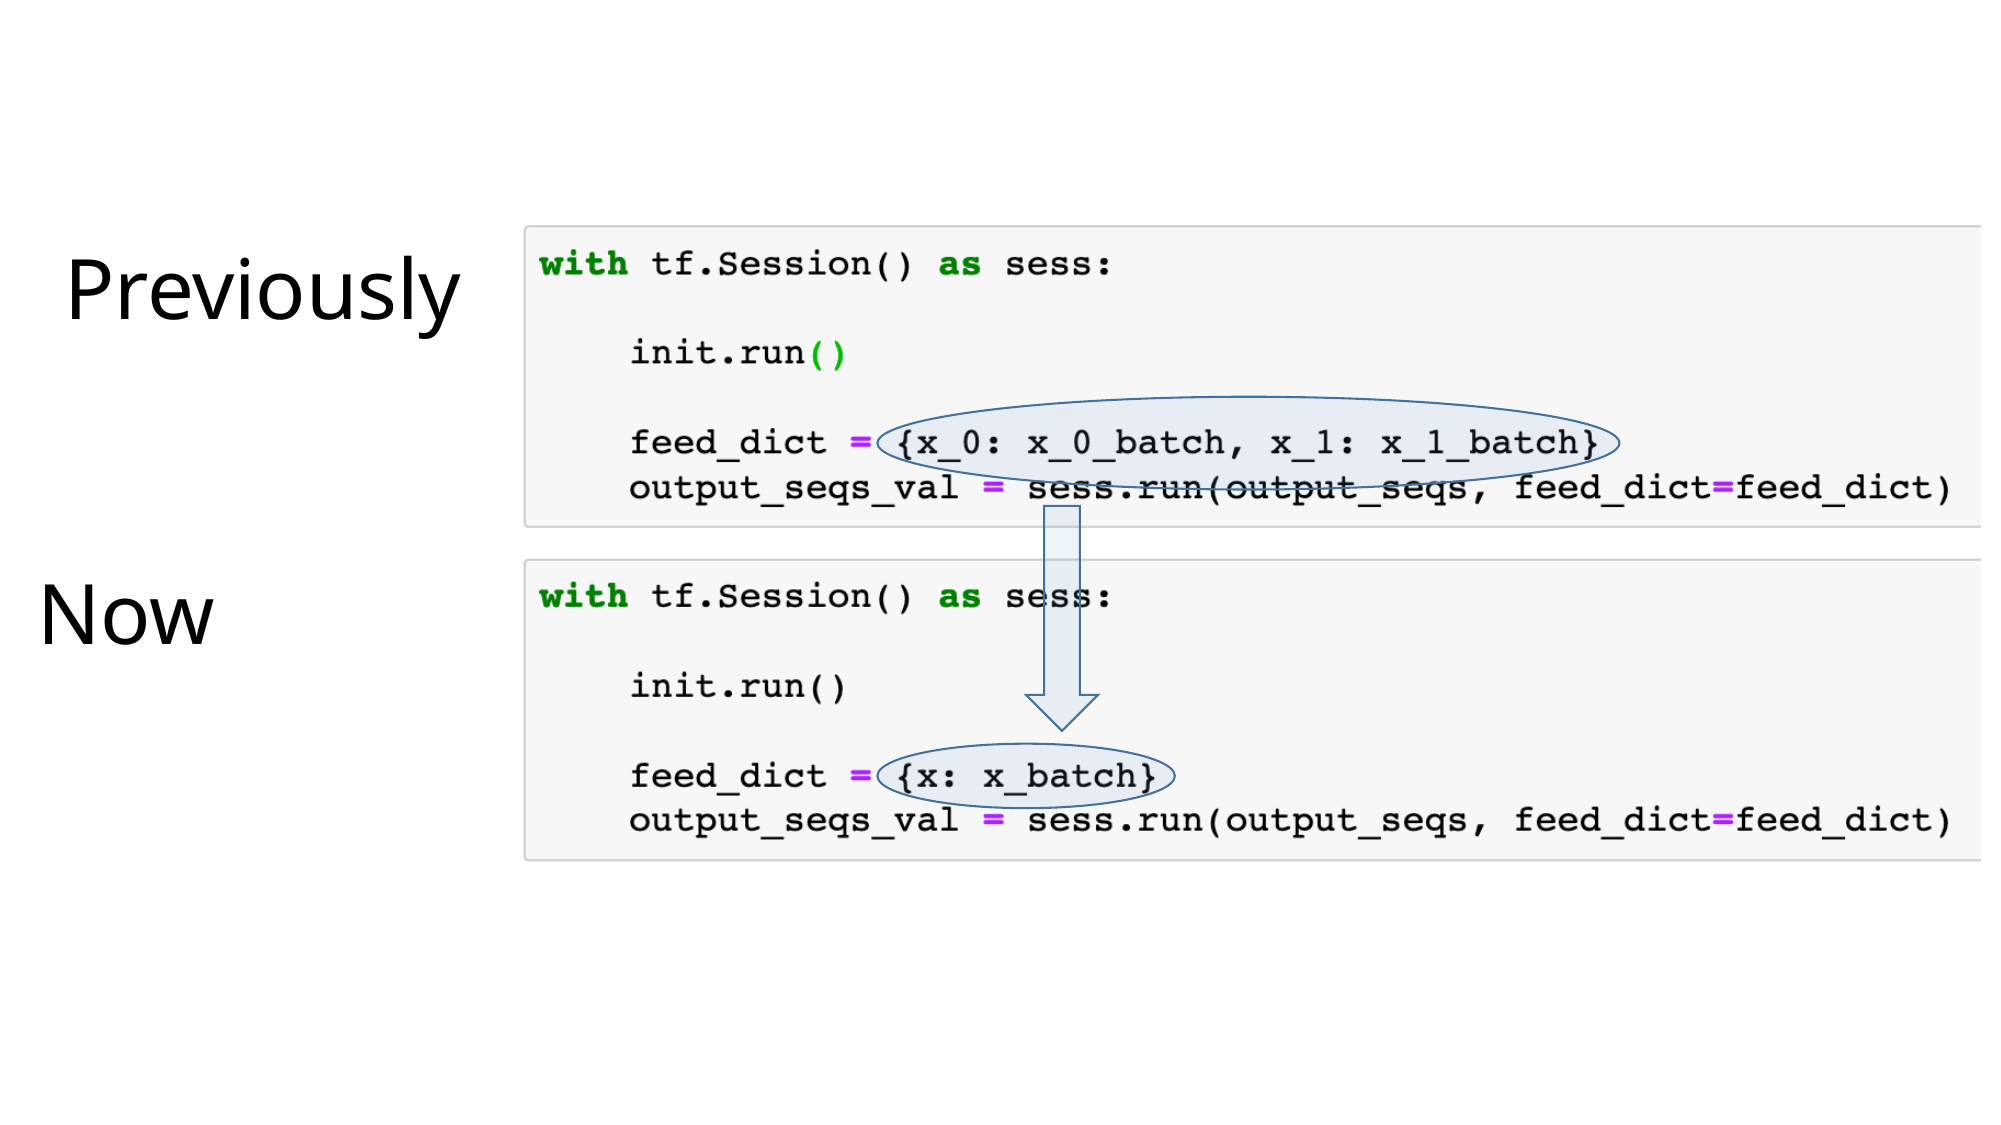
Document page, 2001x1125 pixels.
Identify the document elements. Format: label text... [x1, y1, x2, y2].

text_box Now [23, 553, 231, 669]
text_box Previously [49, 228, 477, 344]
picture [516, 212, 1981, 879]
